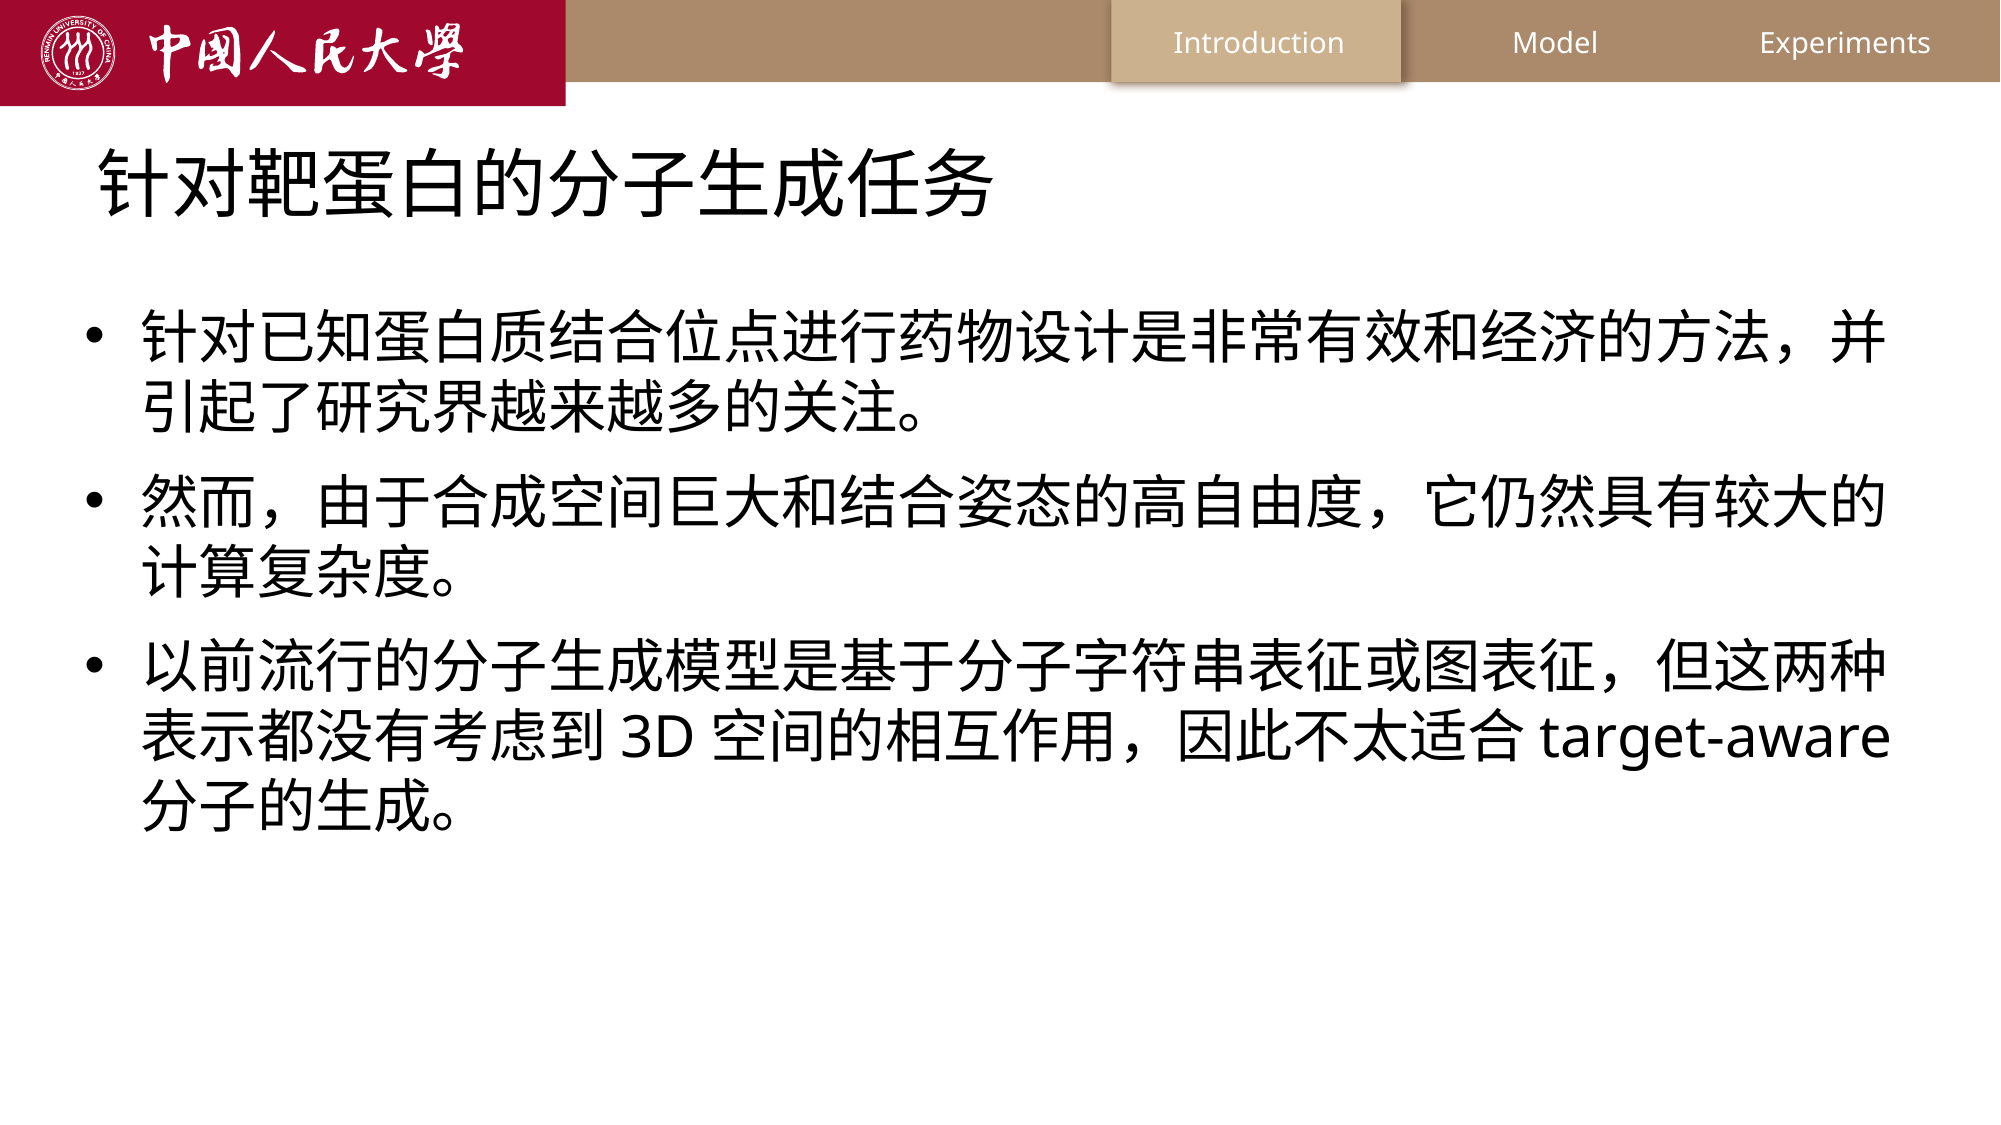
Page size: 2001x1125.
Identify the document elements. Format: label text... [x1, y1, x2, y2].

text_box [149, 22, 464, 84]
text_box Model [1424, 16, 1686, 67]
text_box 针对靶蛋白的分子生成任务 [81, 128, 1144, 234]
text_box Introduction [1133, 16, 1386, 67]
text_box [1110, 0, 1402, 83]
text_box [0, 0, 567, 107]
text_box [567, 0, 1103, 83]
text_box 针对已知蛋白质结合位点进行药物设计是非常有效和经济的方法，并引起了研究界越来越多的关注。 然而，由于合成空间巨大和结合姿态的高自由度，它仍然具有较大的计算复杂度。 以前流行的分子生成模型是基于分子字符串表征或图表征，但这两种表示都没有考虑到3D空间的相互作用，因此不太适合target-aware分子的生成。 [69, 292, 1926, 847]
text_box Experiments [1708, 16, 1983, 67]
text_box [1416, 0, 2000, 83]
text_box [40, 15, 116, 91]
